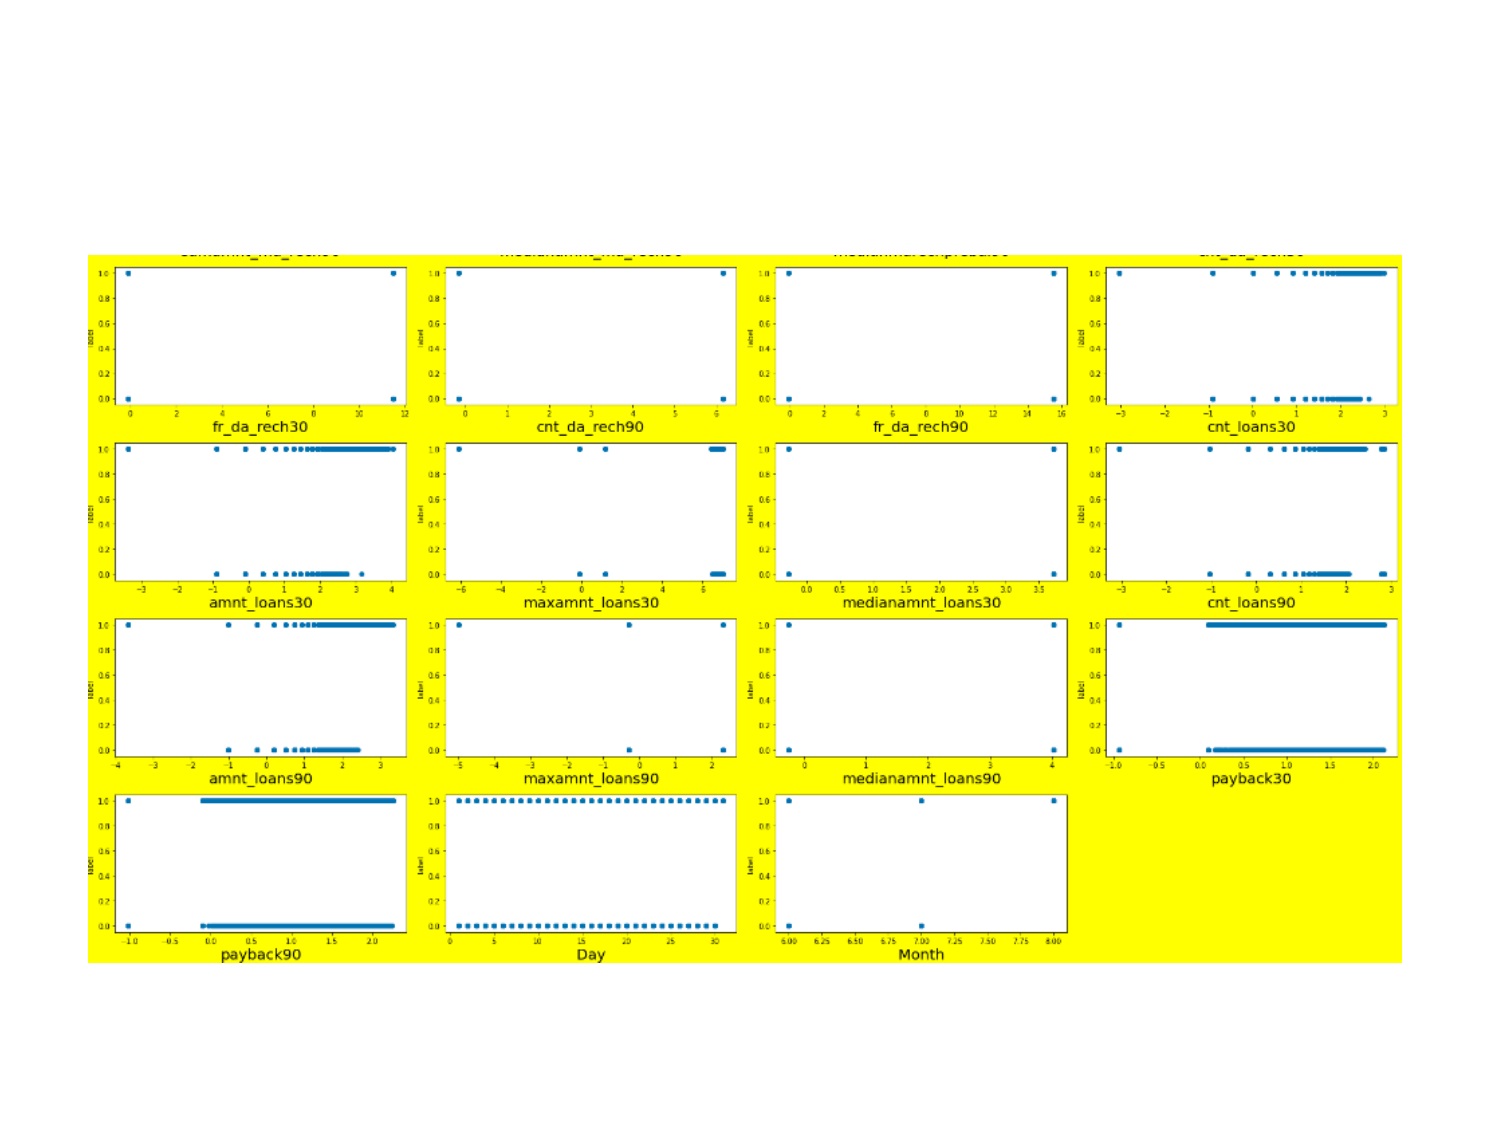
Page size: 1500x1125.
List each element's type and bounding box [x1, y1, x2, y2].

list [88, 255, 1402, 963]
